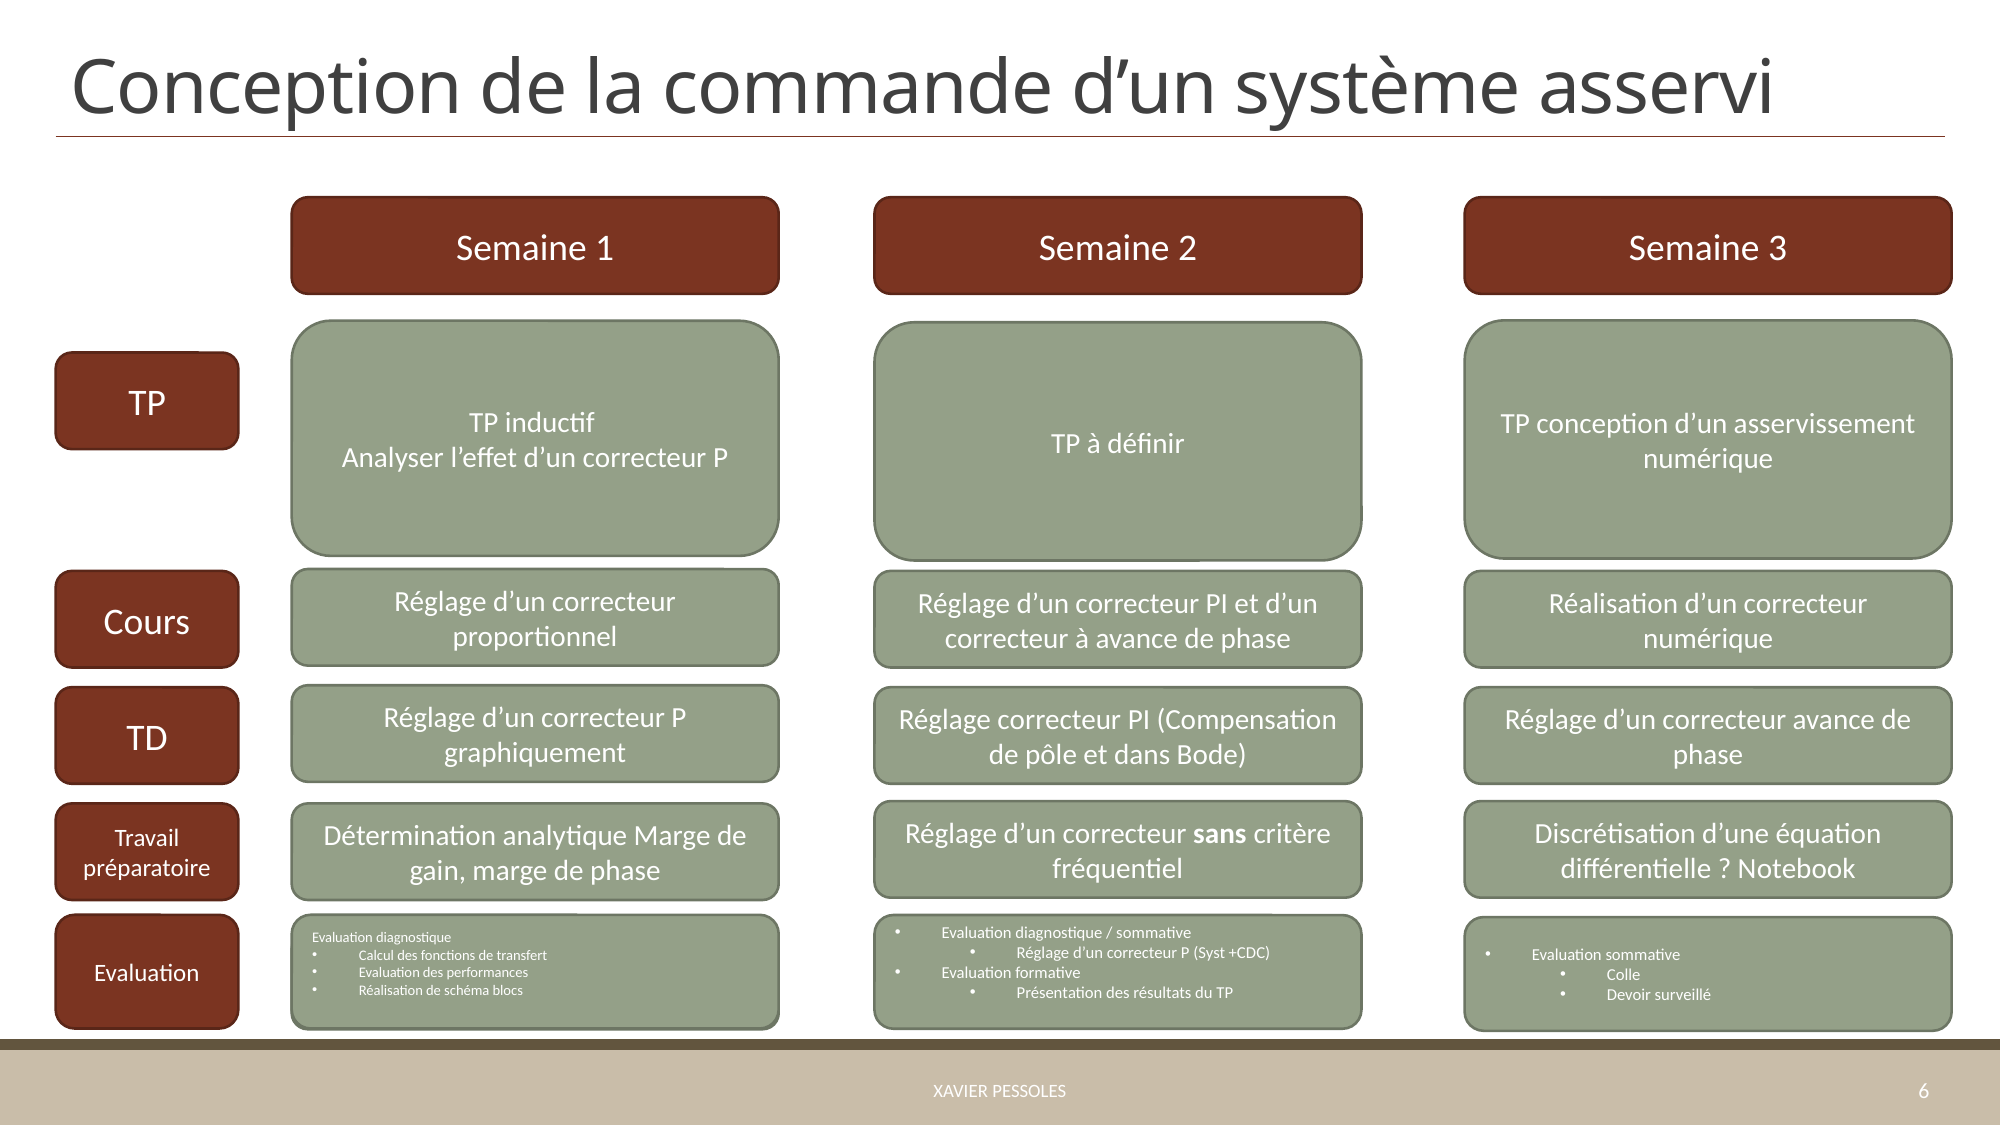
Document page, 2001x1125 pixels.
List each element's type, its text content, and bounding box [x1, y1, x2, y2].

text_box Semaine 3 [1463, 195, 1953, 296]
text_box Réglage d’un correcteur PI et d’un correcteur à avance de phase [873, 569, 1363, 669]
text_box Réglage d’un correcteur sans critère fréquentiel [873, 799, 1363, 899]
text_box TP inductif Analyser l’effet d’un correcteur P [290, 319, 780, 558]
text_box Semaine 2 [873, 195, 1363, 296]
text_box TP [54, 351, 240, 451]
text_box Réglage correcteur PI (Compensation de pôle et dans Bode) [873, 685, 1363, 786]
text_box Discrétisation d’une équation différentielle ? Notebook [1463, 799, 1953, 899]
text_box TP à définir [873, 320, 1363, 562]
text_box Evaluation diagnostique Calcul des fonctions de transfert Evaluation des performances Réalisation de schéma blocs [290, 913, 780, 1030]
text_box Réalisation d’un correcteur numérique [1463, 569, 1953, 669]
text_box Cours [54, 569, 240, 669]
text_box TP conception d’un asservissement numérique [1463, 319, 1953, 560]
text_box Semaine 1 [290, 195, 780, 296]
text_box Réglage d’un correcteur avance de phase [1463, 685, 1953, 786]
footer Xavier Pessoles [409, 1059, 1591, 1120]
text_box Détermination analytique Marge de gain, marge de phase [290, 802, 780, 902]
title Conception de la commande d’un système asservi [55, 5, 1946, 137]
text_box Réglage d’un correcteur proportionnel [290, 567, 780, 667]
text_box Travail préparatoire [54, 802, 240, 902]
text_box TD [54, 685, 240, 786]
text_box Evaluation sommative Colle Devoir surveillé [1463, 915, 1953, 1033]
text_box Réglage d’un correcteur P graphiquement [290, 683, 780, 784]
slide_number 6 [1709, 1059, 1945, 1120]
text_box Evaluation [54, 913, 240, 1030]
text_box Evaluation diagnostique / sommative Réglage d’un correcteur P (Syst +CDC) Evaluation formative Présentation des résultats du TP [873, 913, 1363, 1031]
